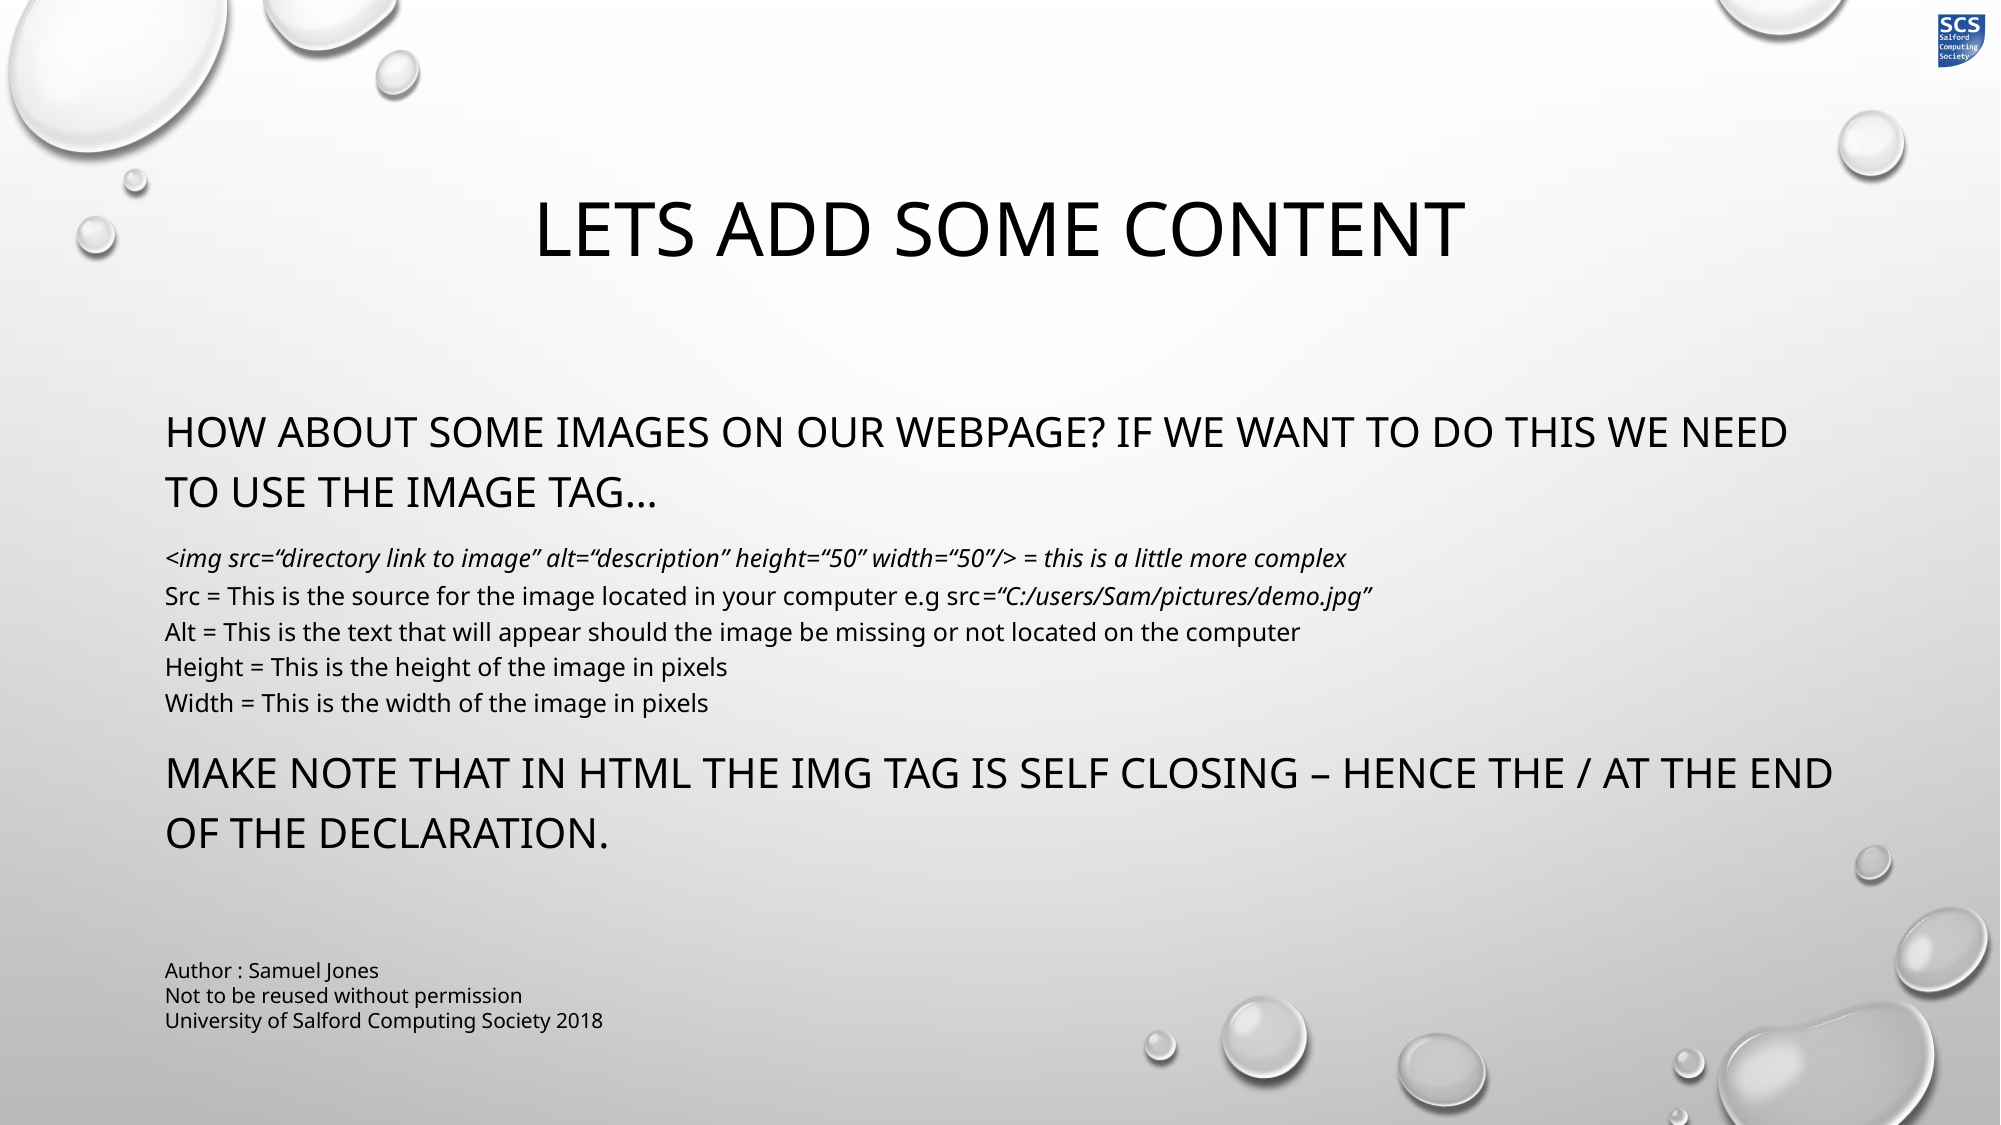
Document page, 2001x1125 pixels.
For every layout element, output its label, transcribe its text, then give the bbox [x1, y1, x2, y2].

footer Author : Samuel Jones Not to be reused without permission University of Salford Computing Society 2018 [149, 965, 1245, 1025]
picture [0, 0, 2000, 1125]
title Lets add some content [149, 101, 1851, 364]
list HOW ABOUT SOME IMAGES ON OUR WEBPAGE? IF WE WANT TO DO THIS WE NEED TO USE THE IMAGE TAG… <img src=“directory link to image” alt=“description” height=“50” width=“50”/> = this is a little more complex Src = This is the source for the image located in your computer e.g src=“C:/users/Sam/pictures/demo.jpg” Alt = This is the text that will appear should the image be missing or not located on the computer Height = This is the height of the image in pixels Width = This is the width of the image in pixels MAKE NOTE THAT IN HTML THE IMG TAG IS SELF CLOSING – HENCE THE / AT THE END OF THE DECLARATION. [149, 388, 1850, 950]
